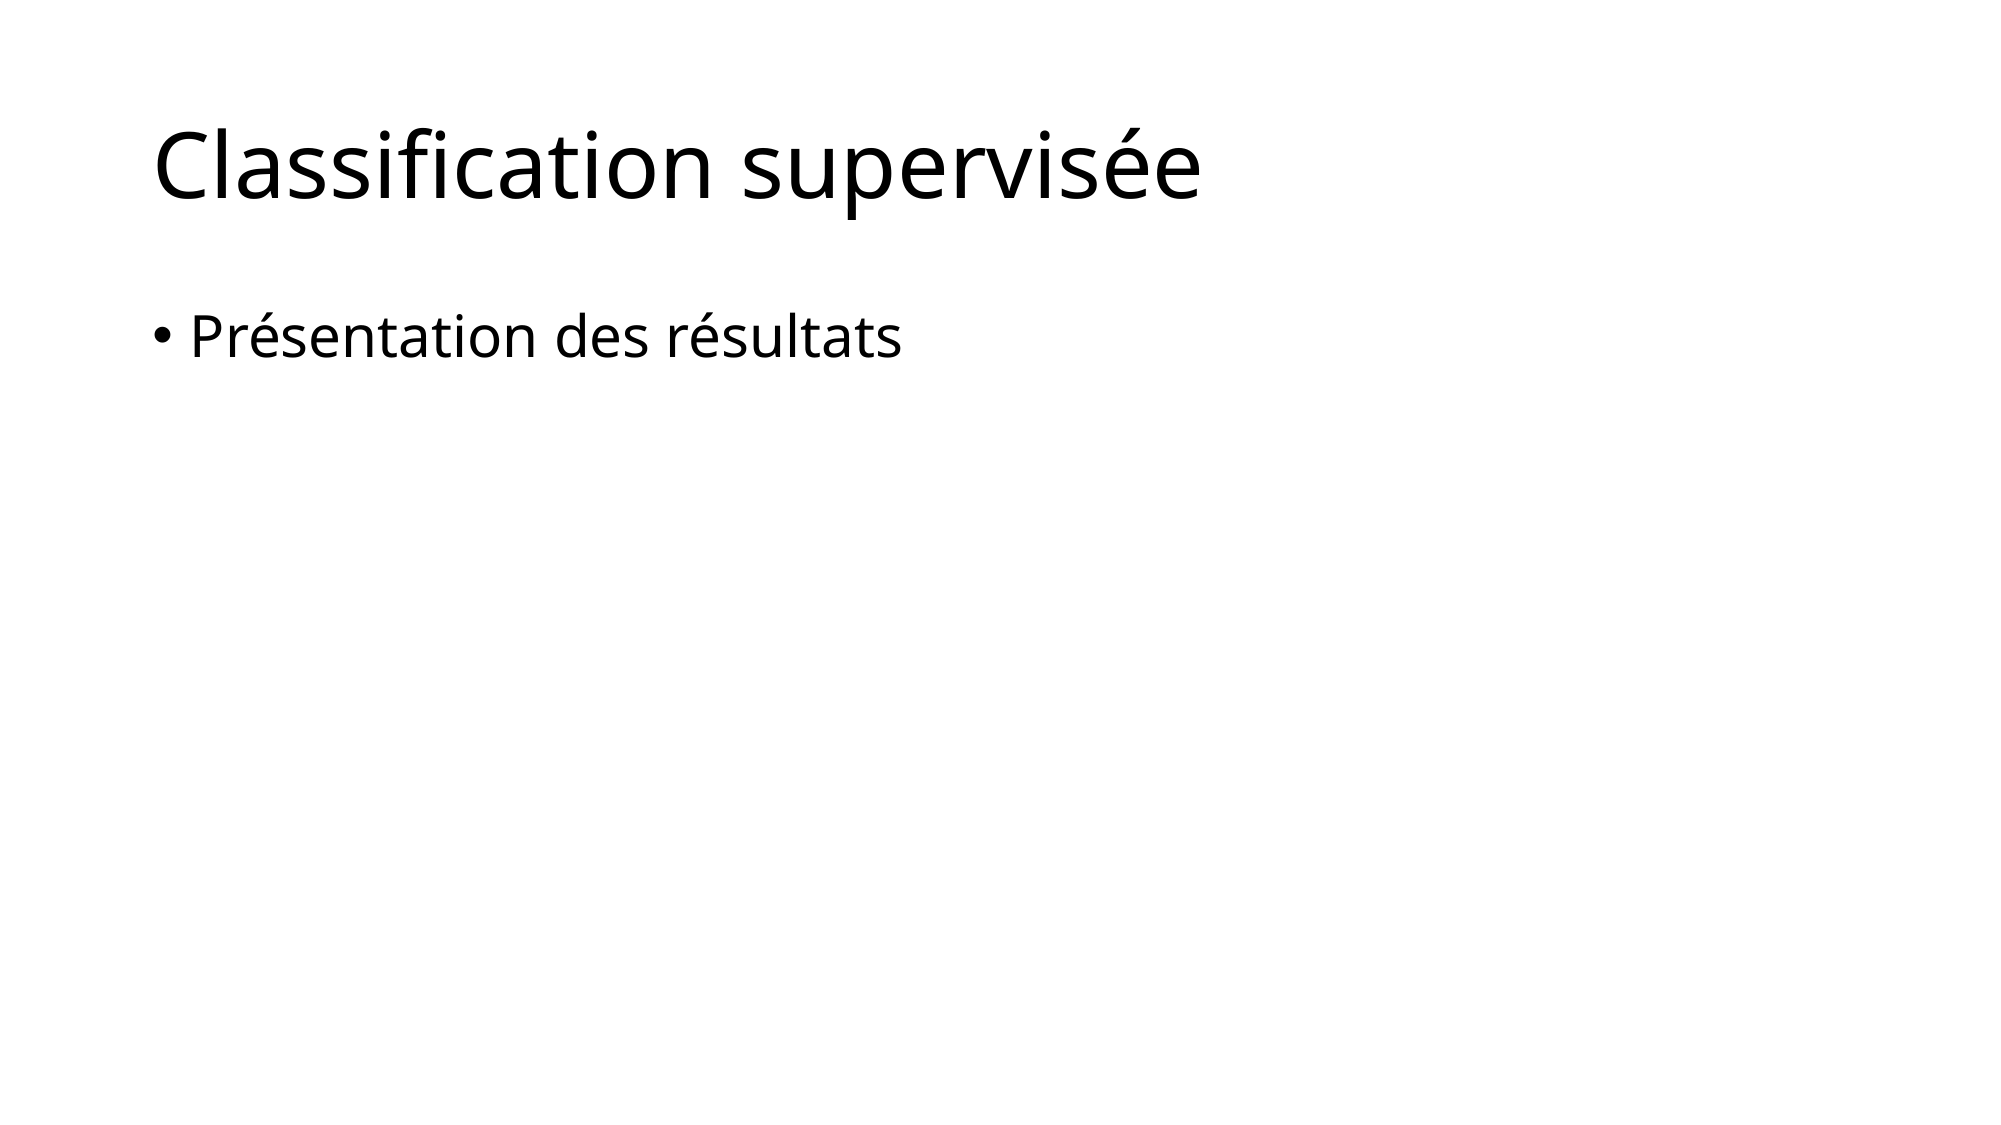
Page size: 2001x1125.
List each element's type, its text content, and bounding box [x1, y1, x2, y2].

list Présentation des résultats [137, 299, 1863, 921]
title Classification supervisée [137, 59, 1863, 278]
